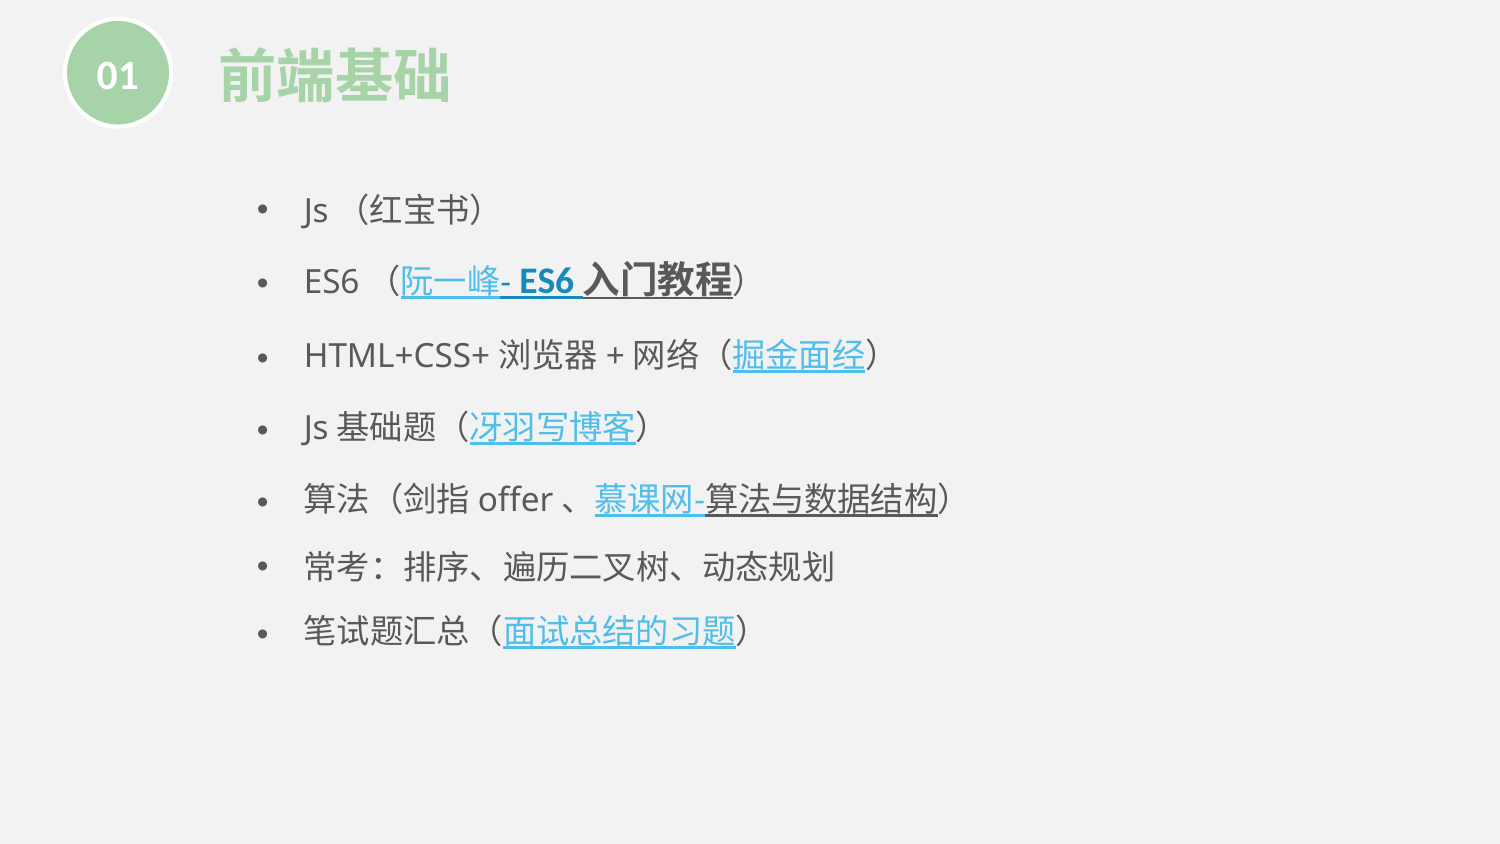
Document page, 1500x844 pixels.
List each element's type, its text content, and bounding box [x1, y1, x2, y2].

text_box 01 [62, 16, 174, 129]
text_box Js（红宝书） ES6（阮一峰- ES6 入门教程） HTML+CSS+浏览器+网络（掘金面经） Js基础题（冴羽写博客） 算法（剑指offer、慕课网-算法与数据结构） 常考：排序、遍历二叉树、动态规划 笔试题汇总（面试总结的习题） [242, 161, 1093, 666]
text_box 前端基础 [218, 38, 550, 109]
